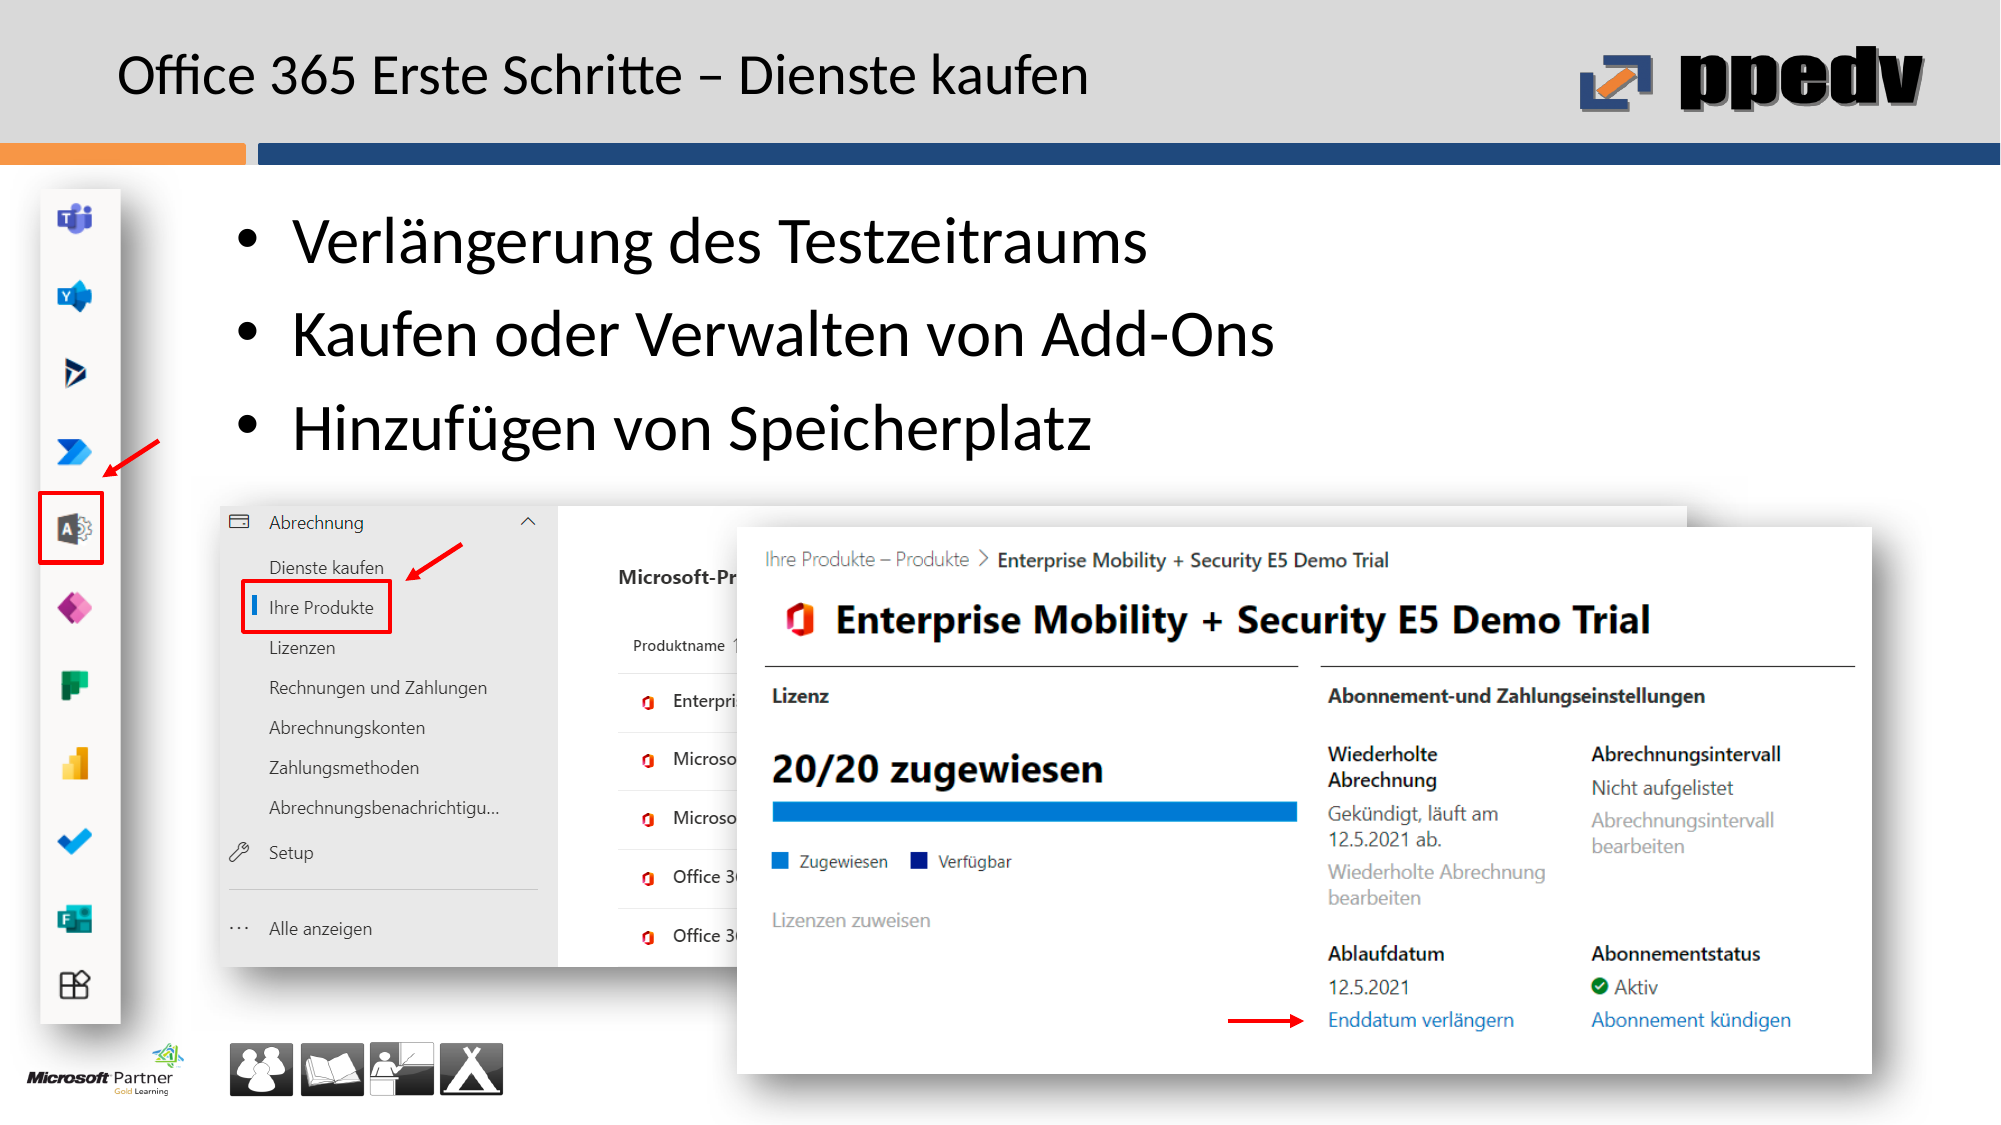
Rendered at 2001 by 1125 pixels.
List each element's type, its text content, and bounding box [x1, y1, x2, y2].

title Office 365 Erste Schritte – Dienste kaufen [102, 5, 1520, 138]
list Verlängerung des Testzeitraums Kaufen oder Verwalten von Add-Ons Hinzufügen von Speicherplatz [220, 189, 1331, 502]
picture [1566, 40, 1953, 123]
picture [7, 189, 528, 1118]
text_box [102, 440, 160, 478]
picture [220, 506, 1872, 1075]
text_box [405, 543, 463, 582]
